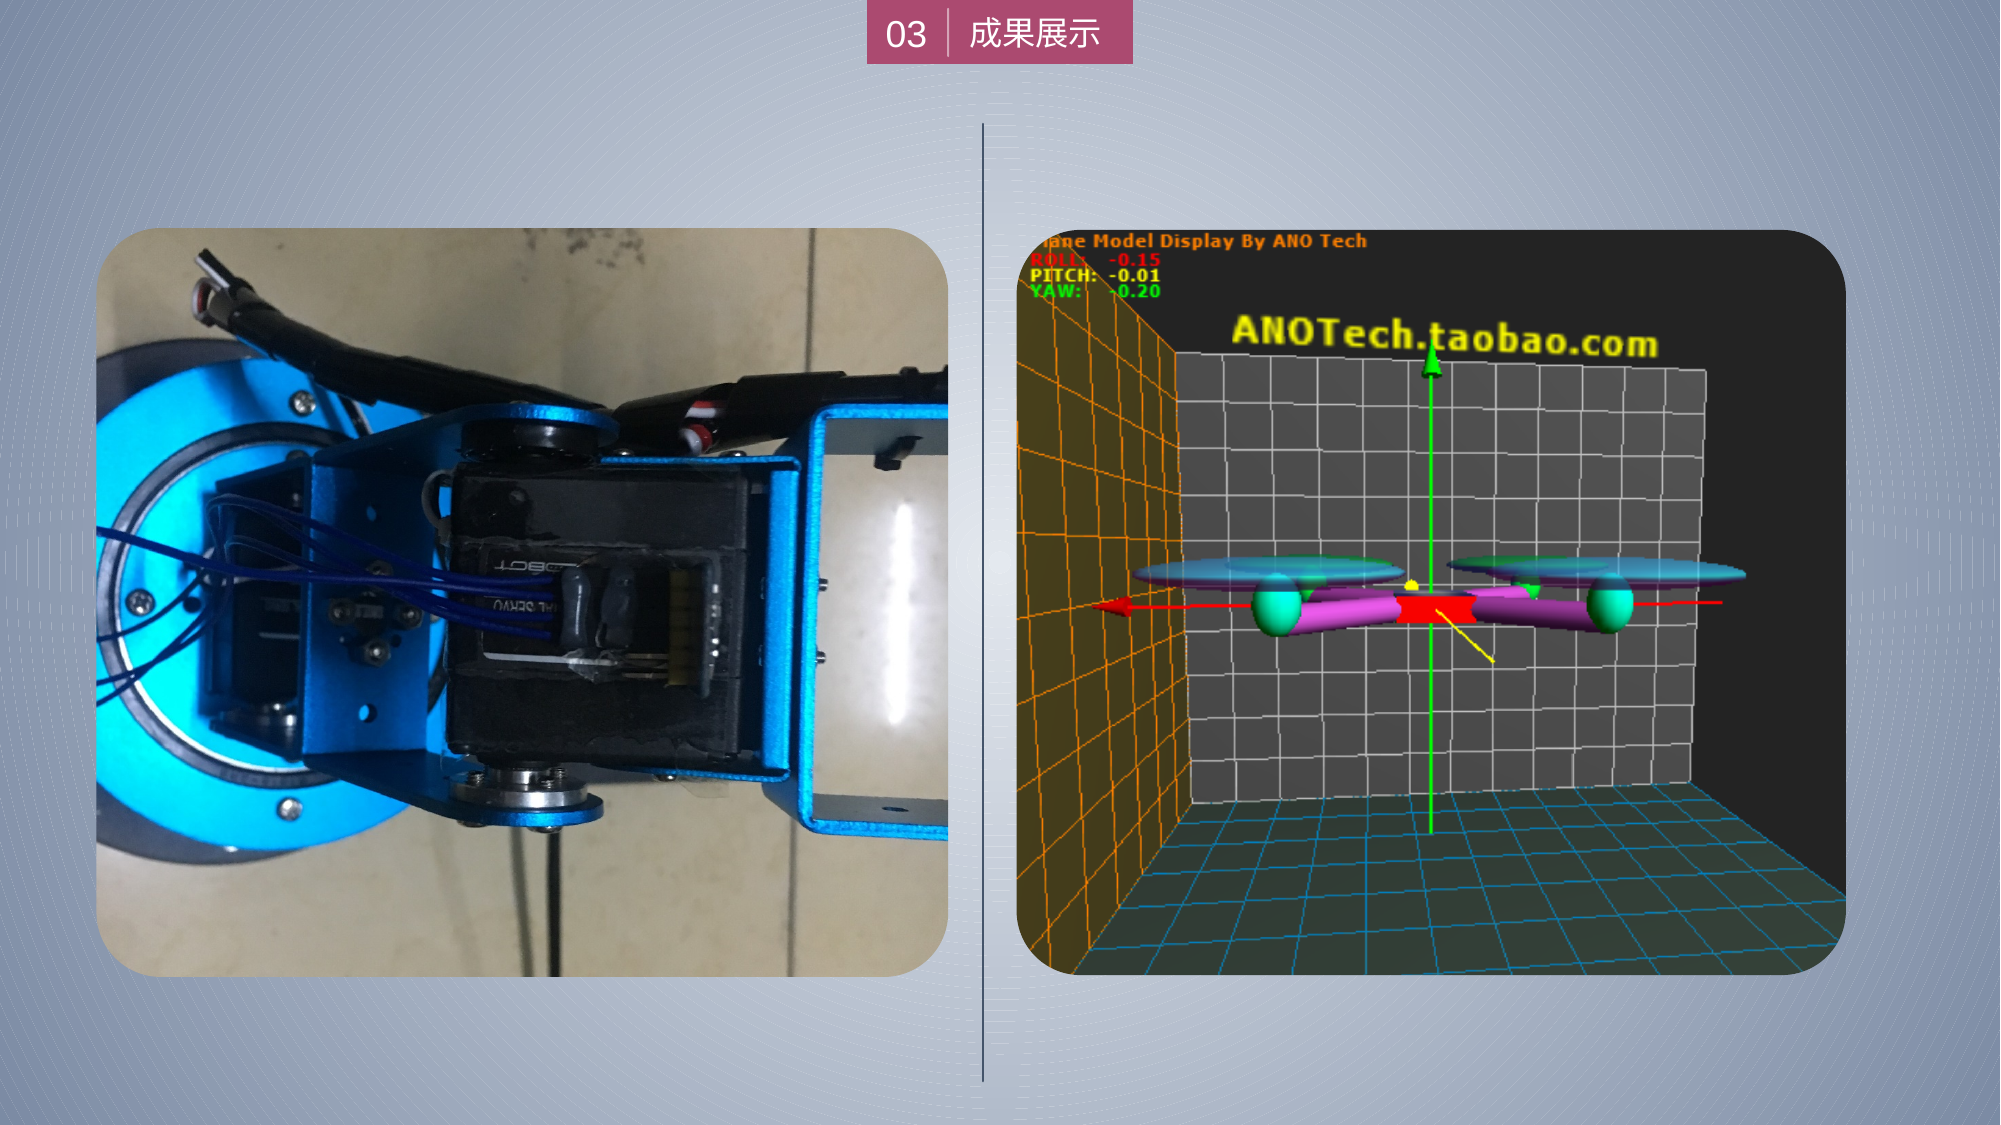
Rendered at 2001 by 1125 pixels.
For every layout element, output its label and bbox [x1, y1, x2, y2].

picture [96, 685, 112, 699]
picture [96, 648, 106, 678]
picture [1016, 229, 1846, 976]
text_box [867, 0, 1133, 63]
picture [96, 411, 202, 526]
picture [96, 227, 949, 977]
picture [96, 698, 270, 837]
picture [277, 798, 302, 821]
